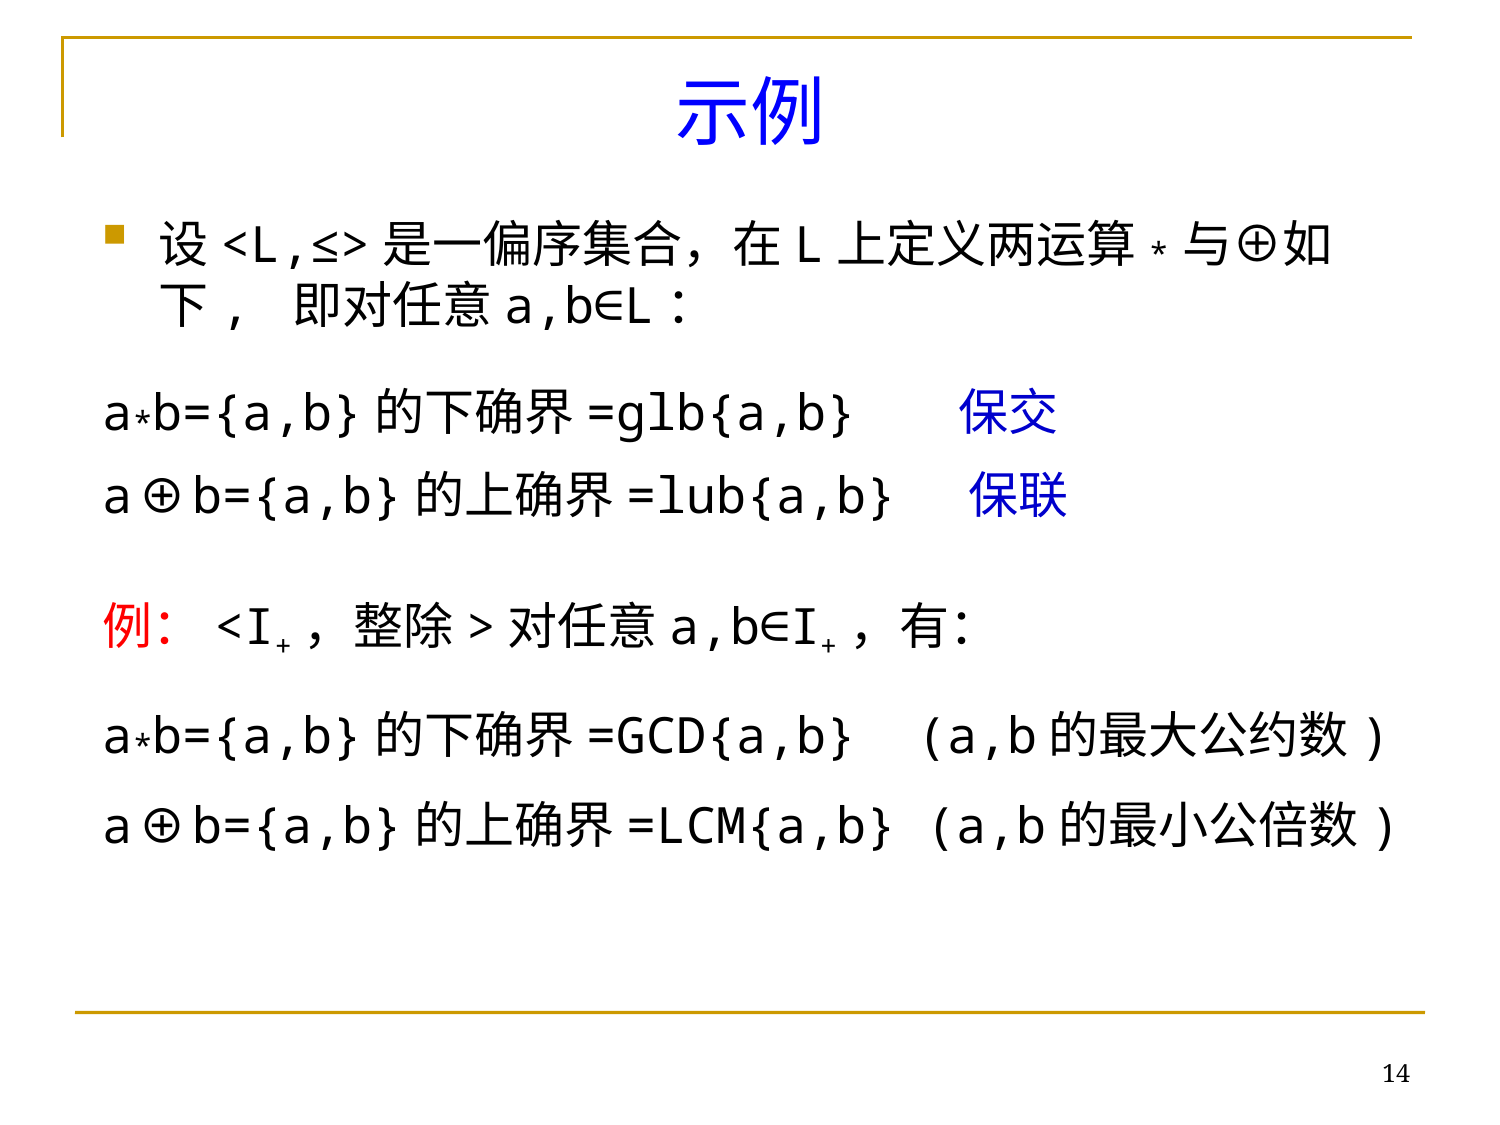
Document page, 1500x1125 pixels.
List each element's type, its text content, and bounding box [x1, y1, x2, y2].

title 示例 [74, 45, 1426, 173]
list 设<L,≤>是一偏序集合，在L上定义两运算*与⊕如下, 即对任意a,b∈L： a*b={a,b}的下确界=glb{a,b} 保交 a⊕b={a,b}的上确界=lub{a,b} 保联 例：<I+，整除>对任意a,b∈I+，有： a*b={a,b}的下确界=GCD{a,b} (a,b的最大公约数) a⊕b={a,b}的上确界=LCM{a,b} (a,b的最小公倍数) [87, 196, 1436, 929]
slide_number 14 [1074, 1023, 1426, 1100]
